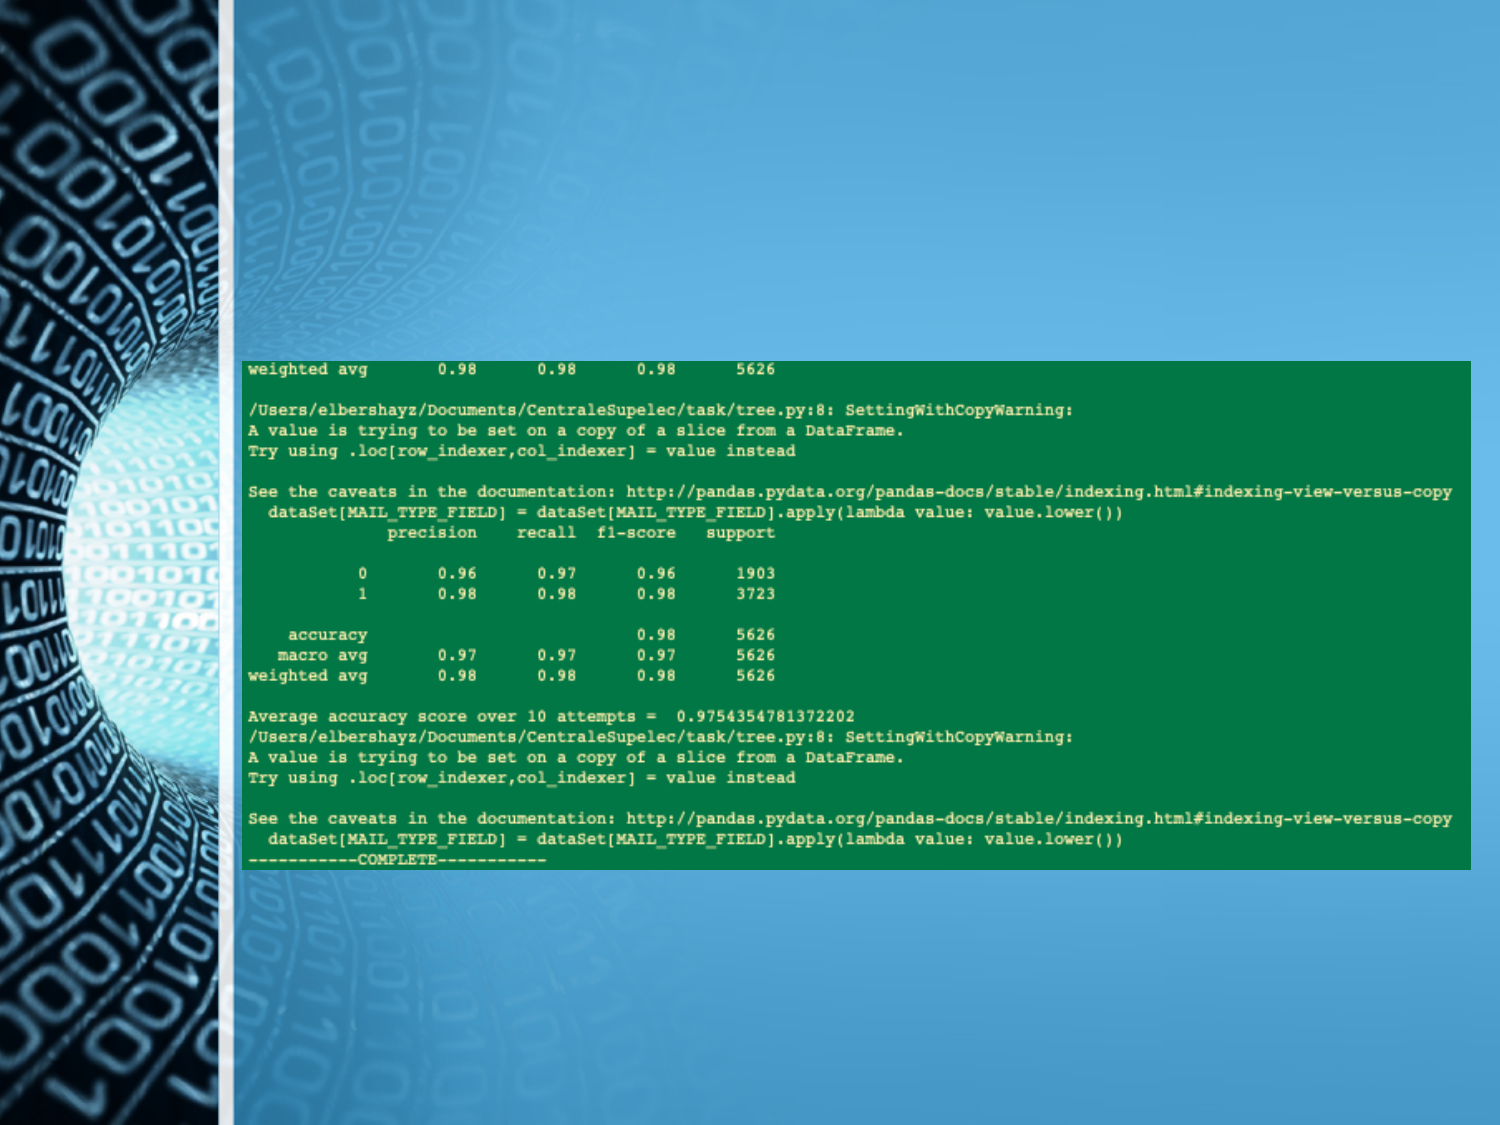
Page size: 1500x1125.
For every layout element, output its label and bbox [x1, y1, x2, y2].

list [241, 361, 1471, 870]
picture [0, 0, 1500, 1125]
